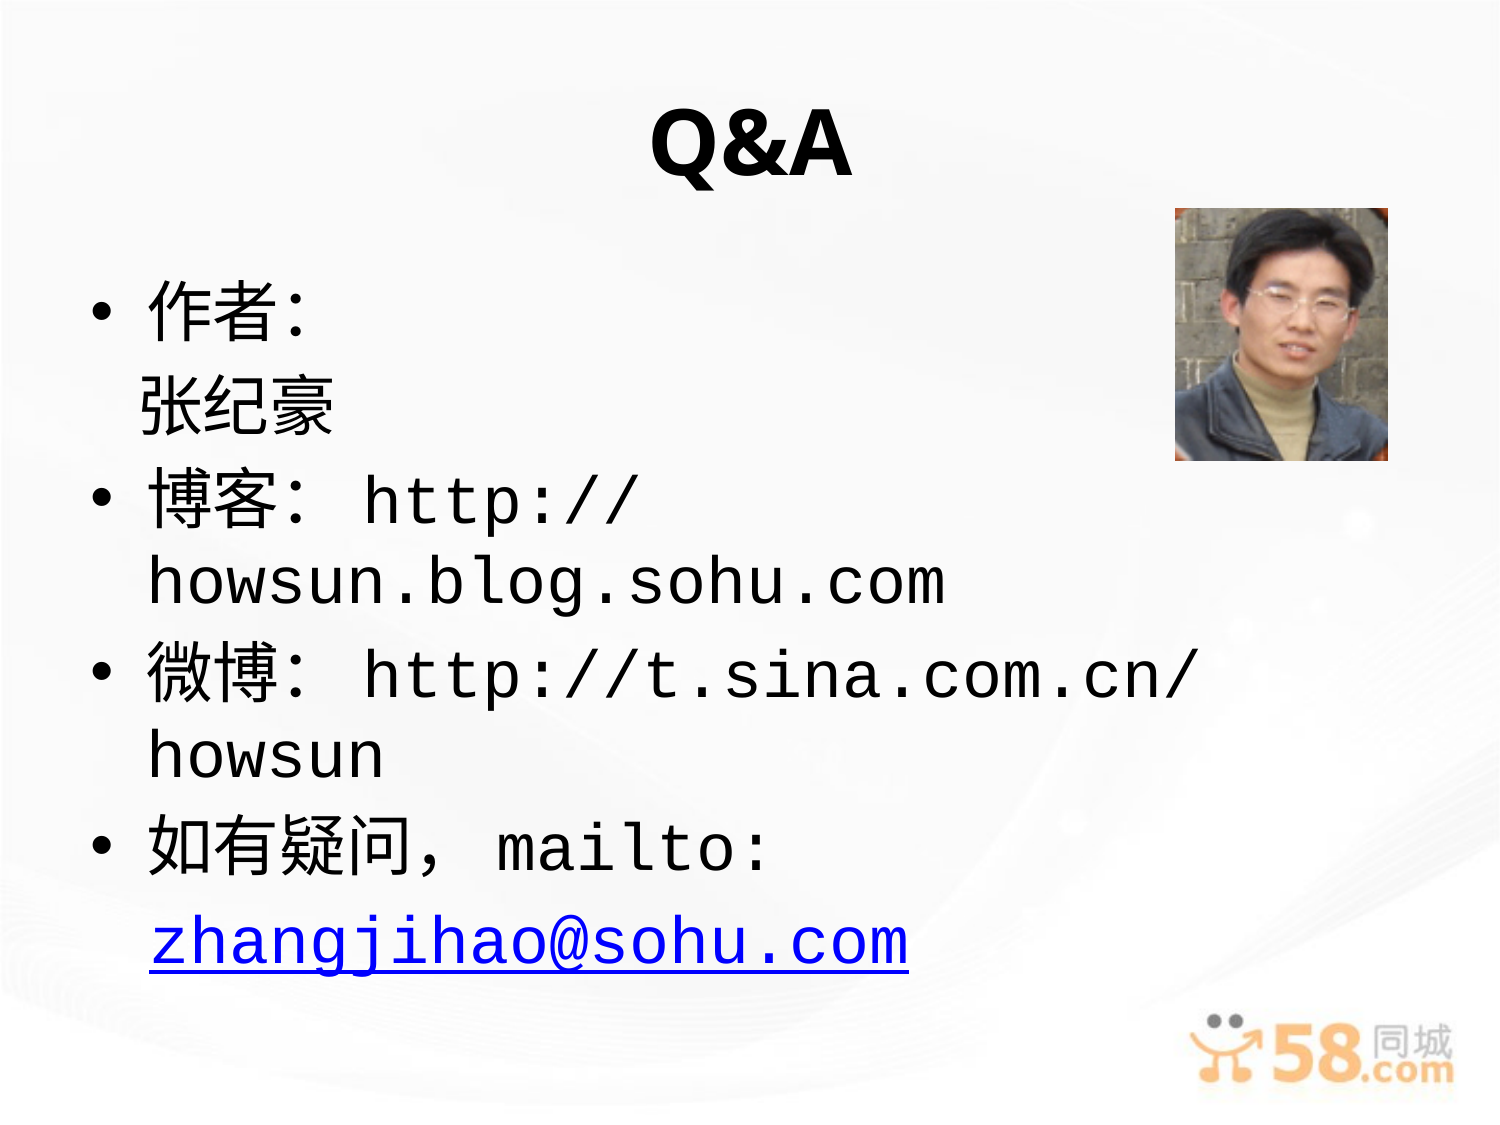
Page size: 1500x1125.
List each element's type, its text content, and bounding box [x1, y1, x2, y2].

picture [1174, 207, 1388, 461]
title Q&A [75, 45, 1425, 233]
list 作者： 张纪豪 博客：http://howsun.blog.sohu.com 微博：http://t.sina.com.cn/howsun 如有疑问，mailto: zhangjihao@sohu.com [75, 262, 1425, 1005]
